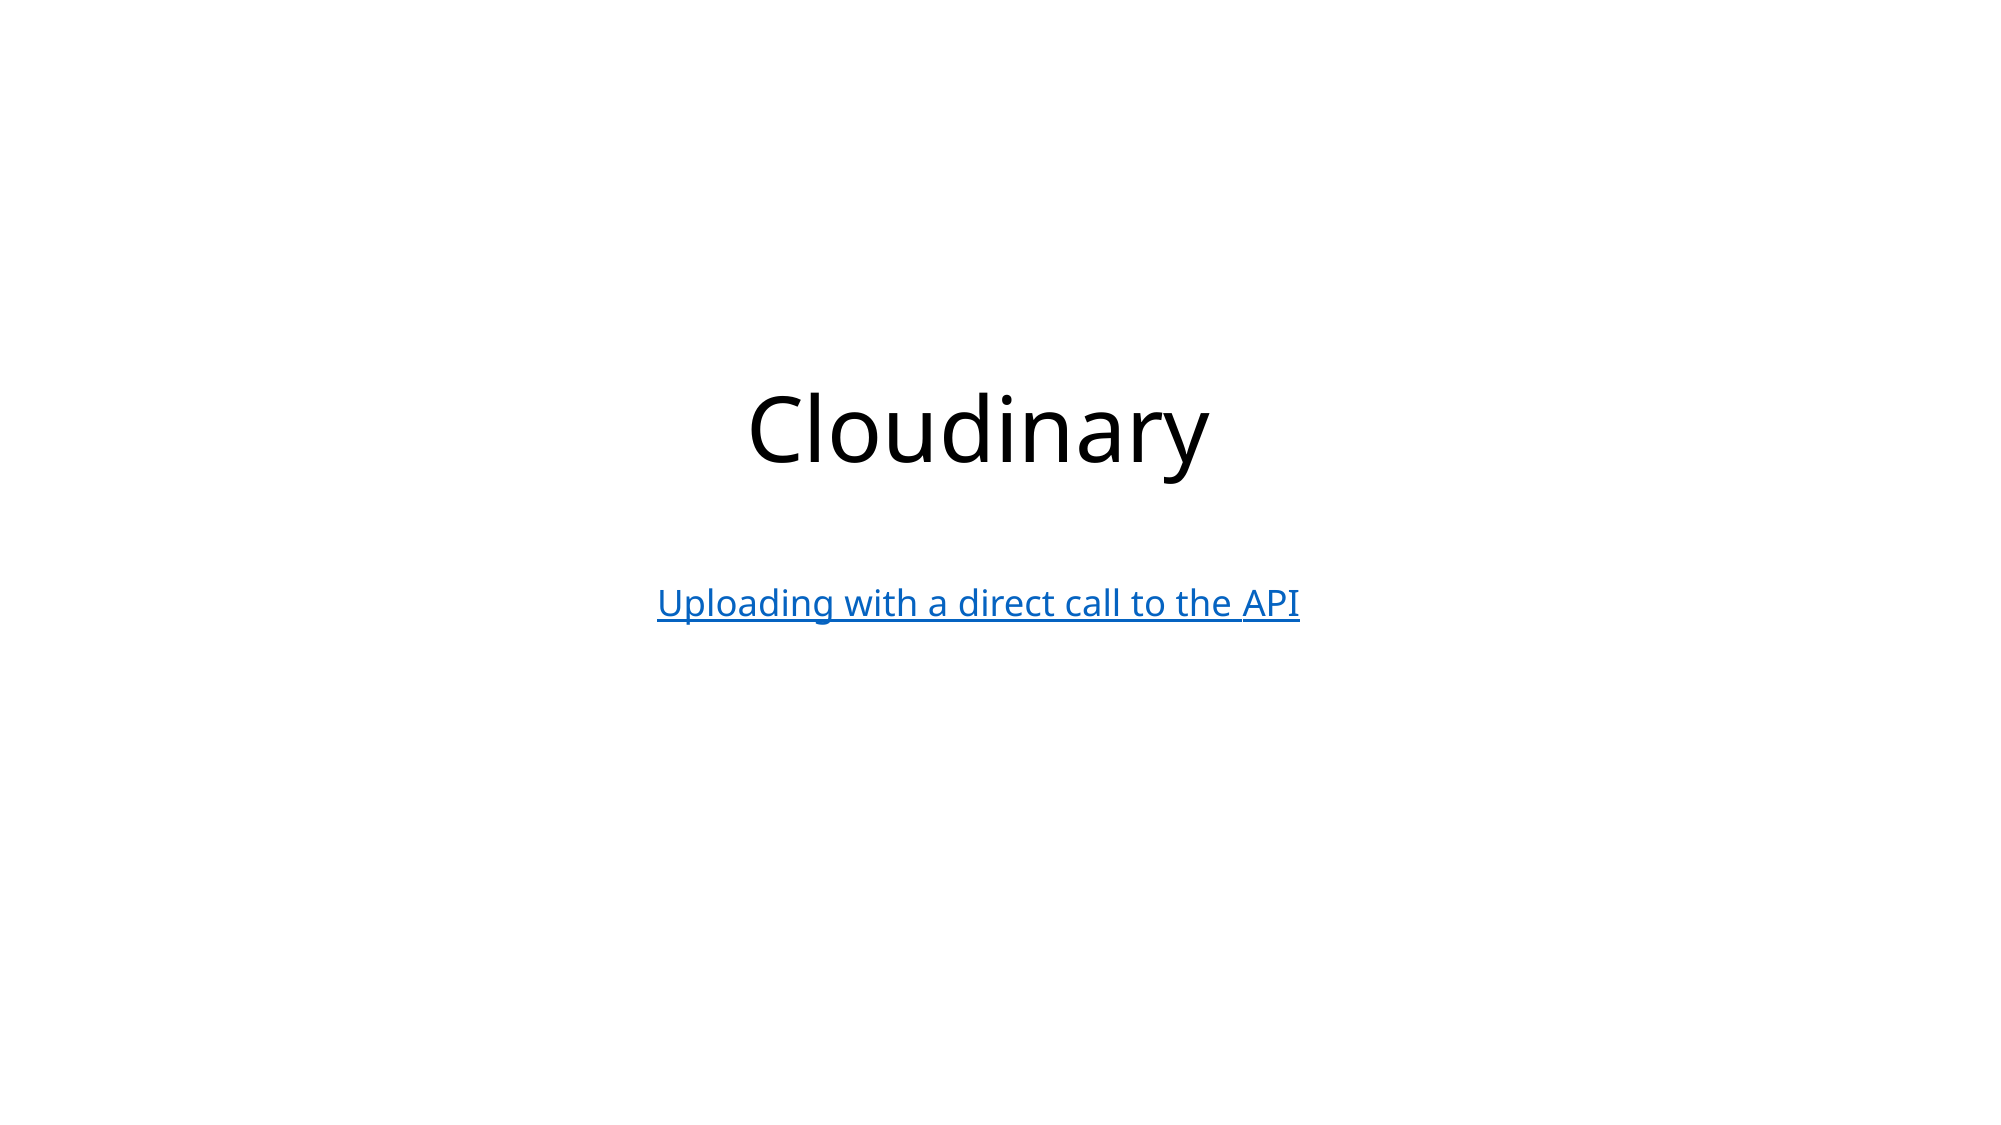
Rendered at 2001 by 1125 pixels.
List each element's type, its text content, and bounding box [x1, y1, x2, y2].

title Cloudinary Uploading with a direct call to the API [228, 376, 1729, 633]
